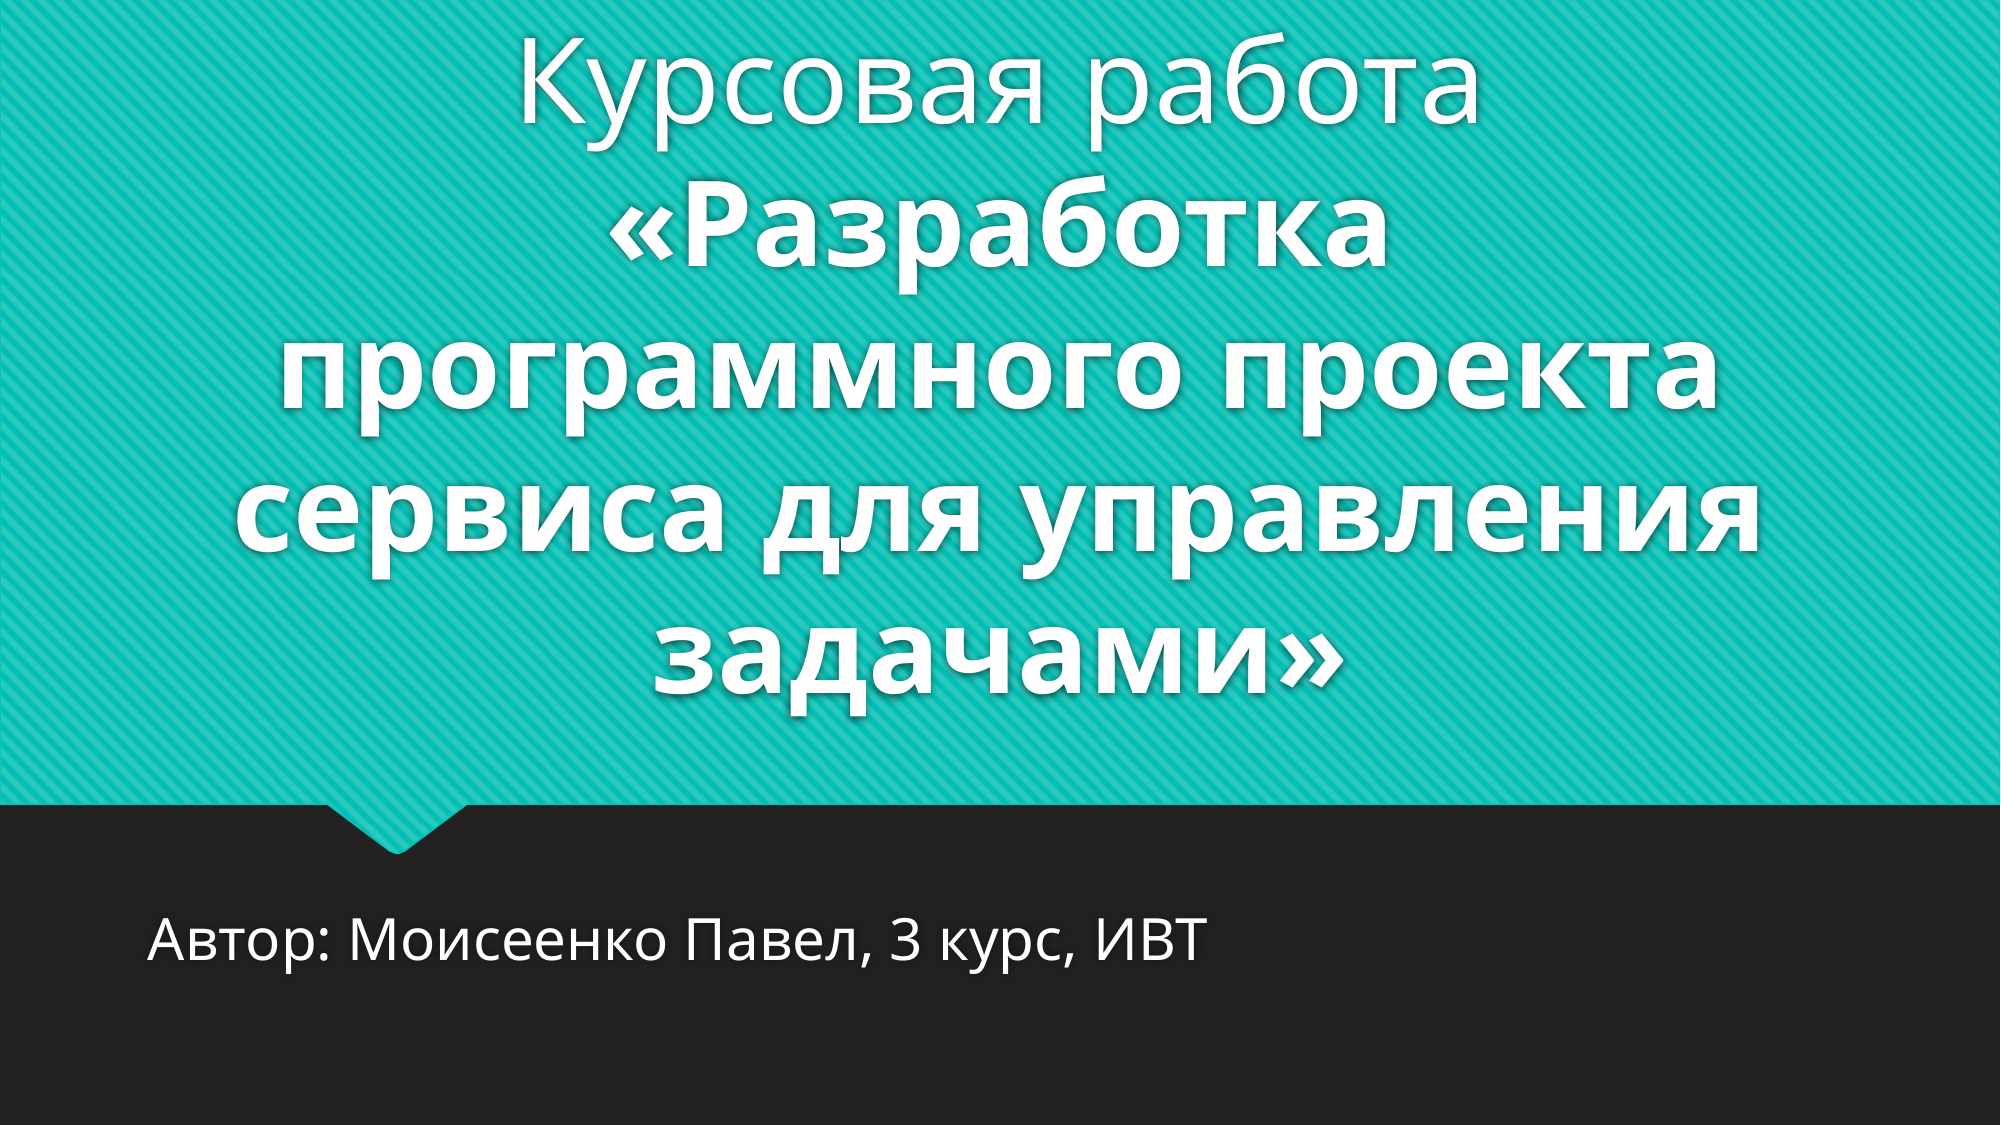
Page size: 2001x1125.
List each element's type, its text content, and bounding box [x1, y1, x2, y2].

title Курсовая работа «Разработка программного проекта сервиса для управления задачами» [132, 164, 1868, 726]
subtitle Автор: Моисеенко Павел, 3 курс, ИВТ [132, 894, 1868, 989]
